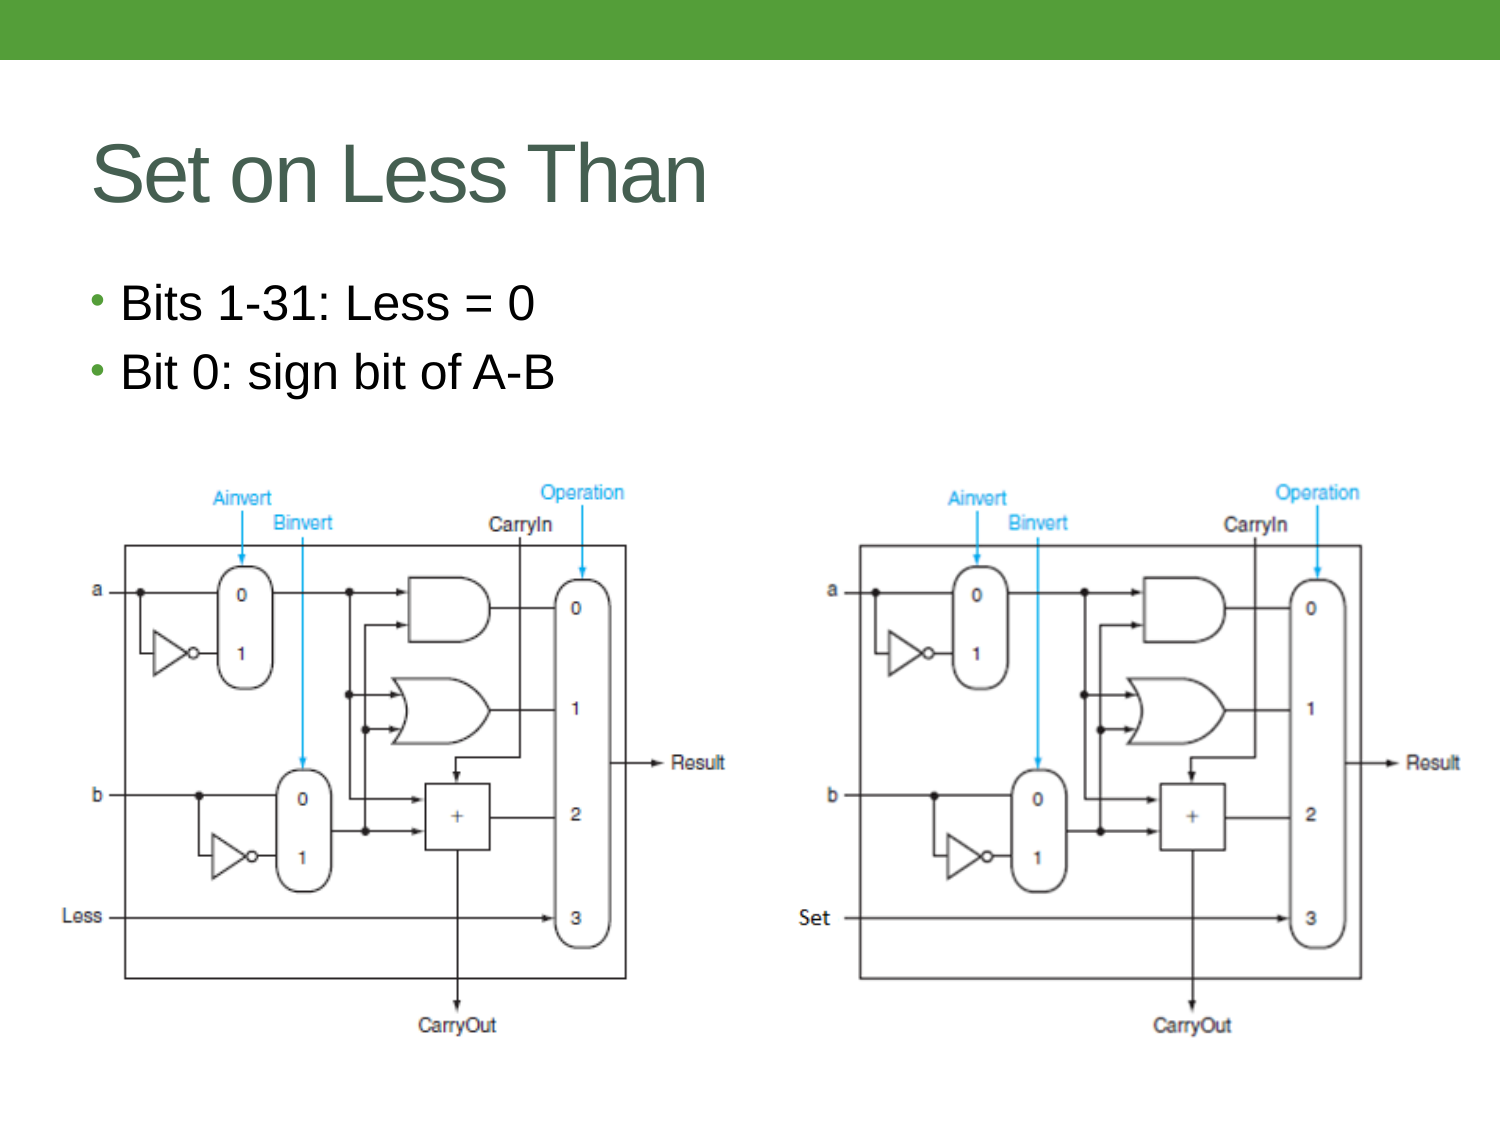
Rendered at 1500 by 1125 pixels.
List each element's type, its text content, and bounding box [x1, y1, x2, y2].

list Bits 1-31: Less = 0 Bit 0: sign bit of A-B [75, 262, 1425, 442]
title Set on Less Than [75, 87, 1425, 250]
picture [0, 445, 1500, 1063]
